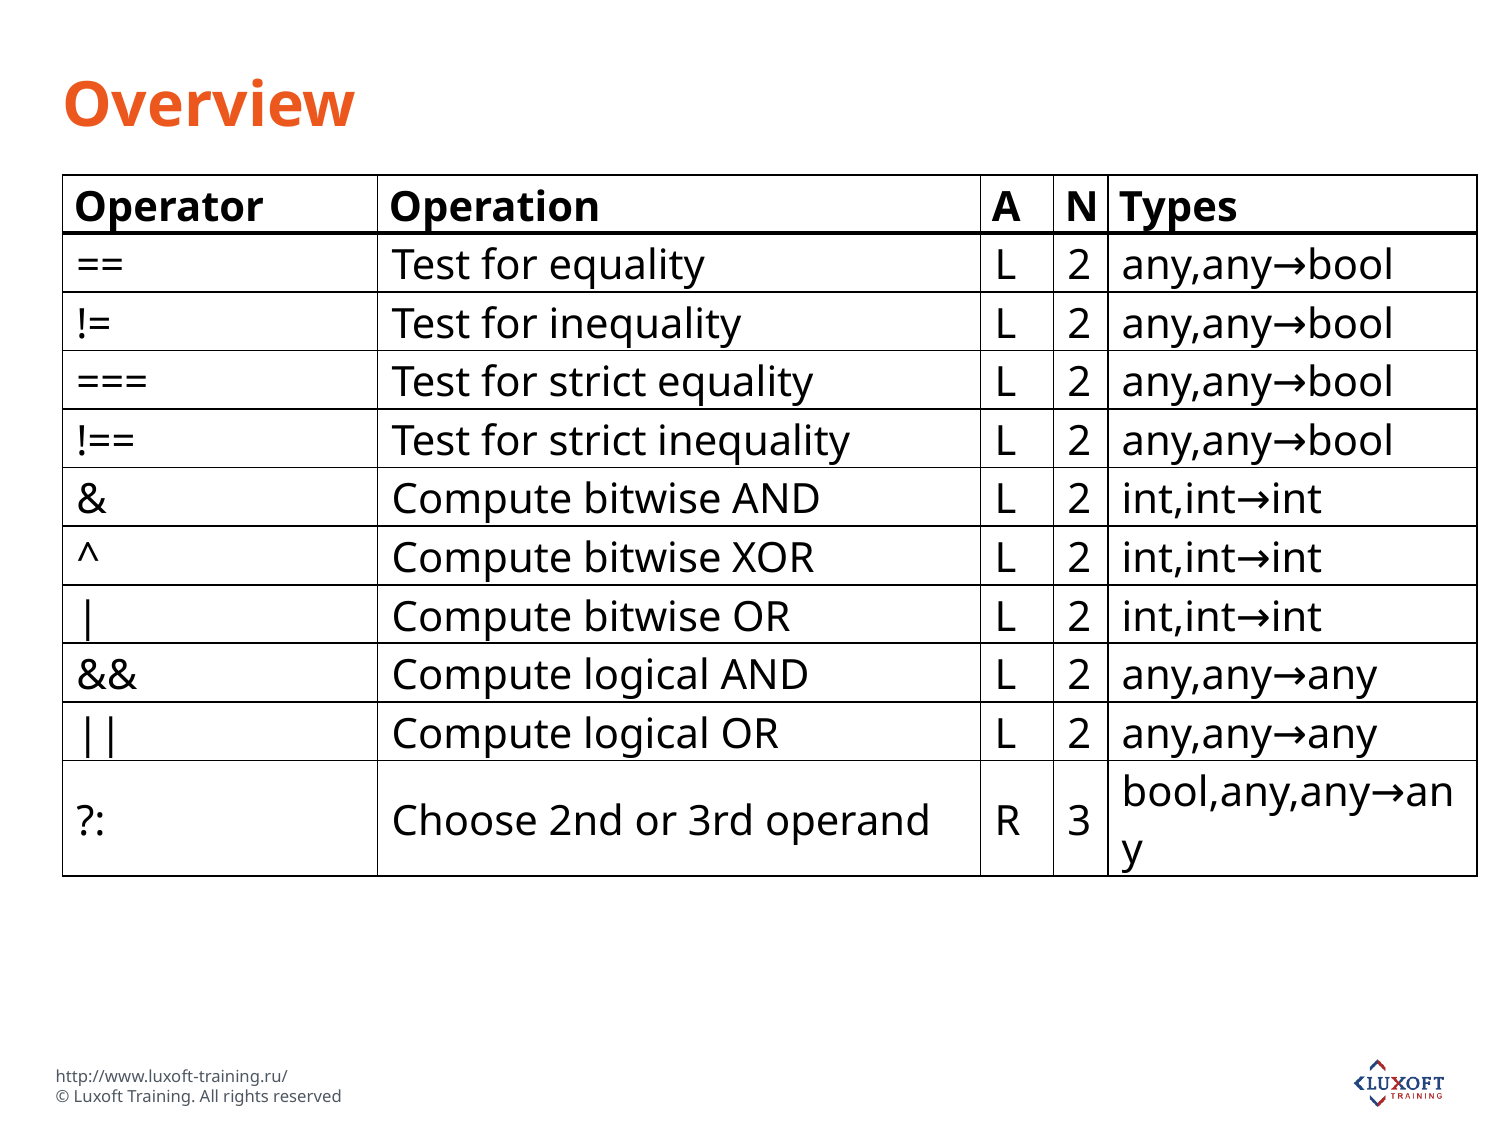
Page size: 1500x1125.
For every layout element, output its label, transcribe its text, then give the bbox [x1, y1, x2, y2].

table_cell Test for strict inequality [378, 410, 980, 467]
table_cell L [981, 586, 1053, 642]
table_cell Test for equality [378, 235, 980, 291]
table_cell Compute bitwise OR [378, 586, 980, 642]
table_cell L [981, 644, 1053, 701]
picture [1339, 1059, 1458, 1107]
table_cell || [63, 703, 377, 760]
table_header Operation [378, 176, 980, 231]
table_header N [1054, 176, 1107, 231]
table_cell & [63, 468, 377, 525]
table_header Operator [63, 176, 377, 231]
table_cell | [63, 586, 377, 642]
table_cell === [63, 351, 377, 408]
table_cell L [981, 293, 1053, 350]
table_cell ^ [63, 527, 377, 584]
table_cell && [63, 644, 377, 701]
table_cell 2 [1054, 586, 1107, 642]
table_cell ?: [63, 761, 377, 875]
table_cell any,any→bool [1109, 351, 1476, 408]
table_cell L [981, 410, 1053, 467]
table_cell Choose 2nd or 3rd operand [378, 761, 980, 875]
table_cell Compute bitwise XOR [378, 527, 980, 584]
table_cell Compute logical OR [378, 703, 980, 760]
table_cell Compute logical AND [378, 644, 980, 701]
table_cell 2 [1054, 410, 1107, 467]
table_cell int,int→int [1109, 468, 1476, 525]
table_cell any,any→any [1109, 644, 1476, 701]
table_cell !== [63, 410, 377, 467]
table_cell int,int→int [1109, 527, 1476, 584]
table_cell 2 [1054, 703, 1107, 760]
table_cell 2 [1054, 293, 1107, 350]
table_cell bool,any,any→any [1109, 761, 1476, 875]
table_cell Test for strict equality [378, 351, 980, 408]
table_cell any,any→bool [1109, 293, 1476, 350]
table_cell 2 [1054, 351, 1107, 408]
table_header A [981, 176, 1053, 231]
table_cell L [981, 235, 1053, 291]
table_cell L [981, 468, 1053, 525]
table_cell any,any→bool [1109, 410, 1476, 467]
table_cell Test for inequality [378, 293, 980, 350]
table_cell any,any→any [1109, 703, 1476, 760]
table_cell Compute bitwise AND [378, 468, 980, 525]
table_cell int,int→int [1109, 586, 1476, 642]
table_cell != [63, 293, 377, 350]
table_cell 3 [1054, 761, 1107, 875]
table_cell L [981, 703, 1053, 760]
table_cell 2 [1054, 527, 1107, 584]
title Overview [47, 59, 1457, 143]
table_cell L [981, 351, 1053, 408]
table_cell 2 [1054, 468, 1107, 525]
table_cell 2 [1054, 235, 1107, 291]
table_header Types [1109, 176, 1476, 231]
table_cell == [63, 235, 377, 291]
table_cell R [981, 761, 1053, 875]
table_cell any,any→bool [1109, 235, 1476, 291]
table_cell L [981, 527, 1053, 584]
table_cell 2 [1054, 644, 1107, 701]
